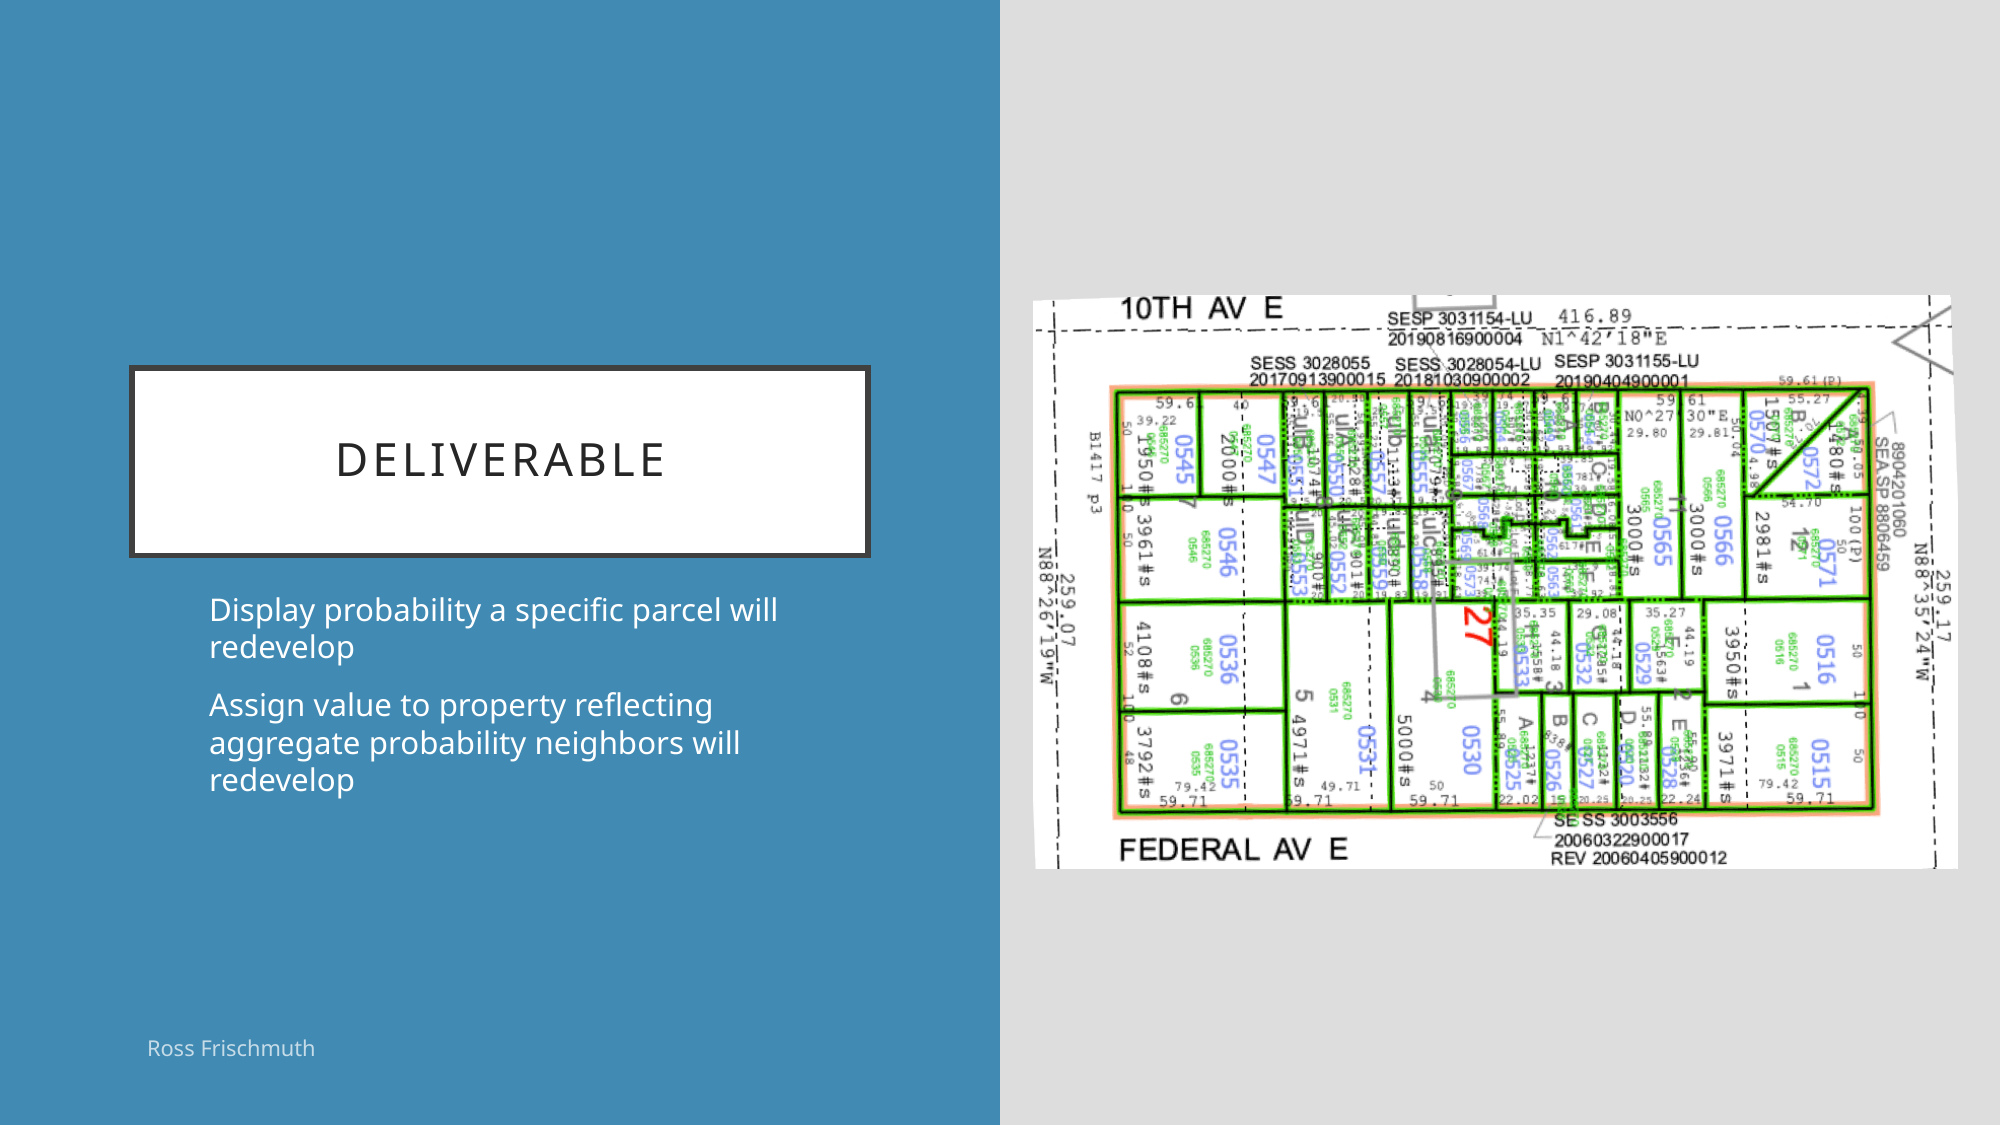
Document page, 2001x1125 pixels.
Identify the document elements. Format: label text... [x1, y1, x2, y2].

title Deliverable [129, 365, 871, 558]
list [1033, 295, 1958, 869]
footer Ross Frischmuth [131, 1023, 980, 1076]
list Display probability a specific parcel will redevelop Assign value to property reflecting aggregate probability neighbors will redevelop [183, 582, 806, 943]
